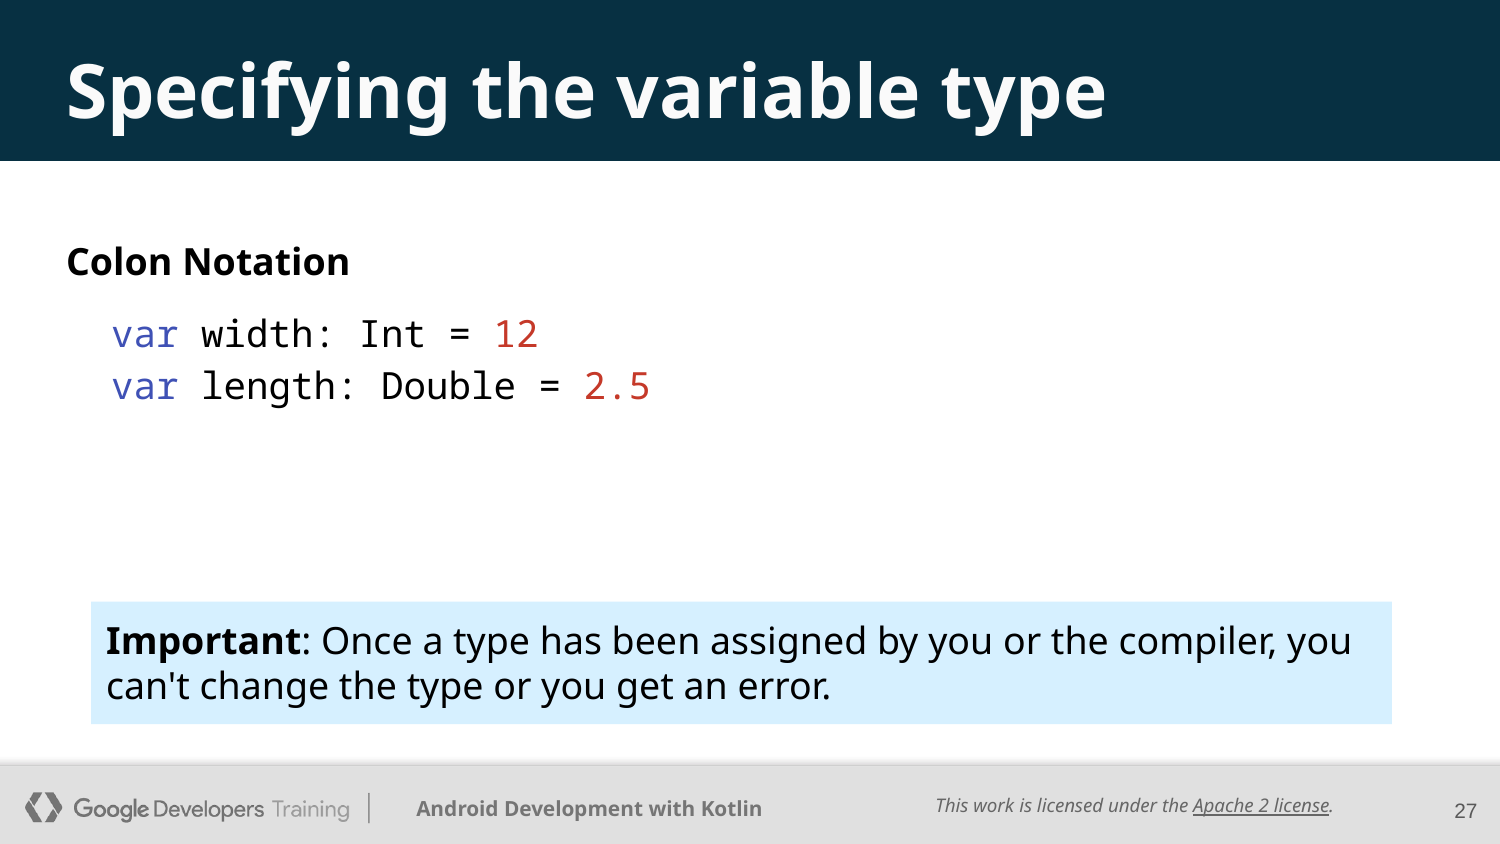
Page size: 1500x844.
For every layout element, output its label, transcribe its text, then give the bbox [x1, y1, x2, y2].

list Colon Notation var width: Int = 12 var length: Double = 2.5 [51, 216, 1332, 592]
title Specifying the variable type [51, 28, 1449, 122]
slide_number ‹#› [1402, 777, 1493, 842]
picture [0, 161, 1500, 844]
text_box Important: Once a type has been assigned by you or the compiler, you can't change the type or you get an error. [91, 601, 1392, 725]
